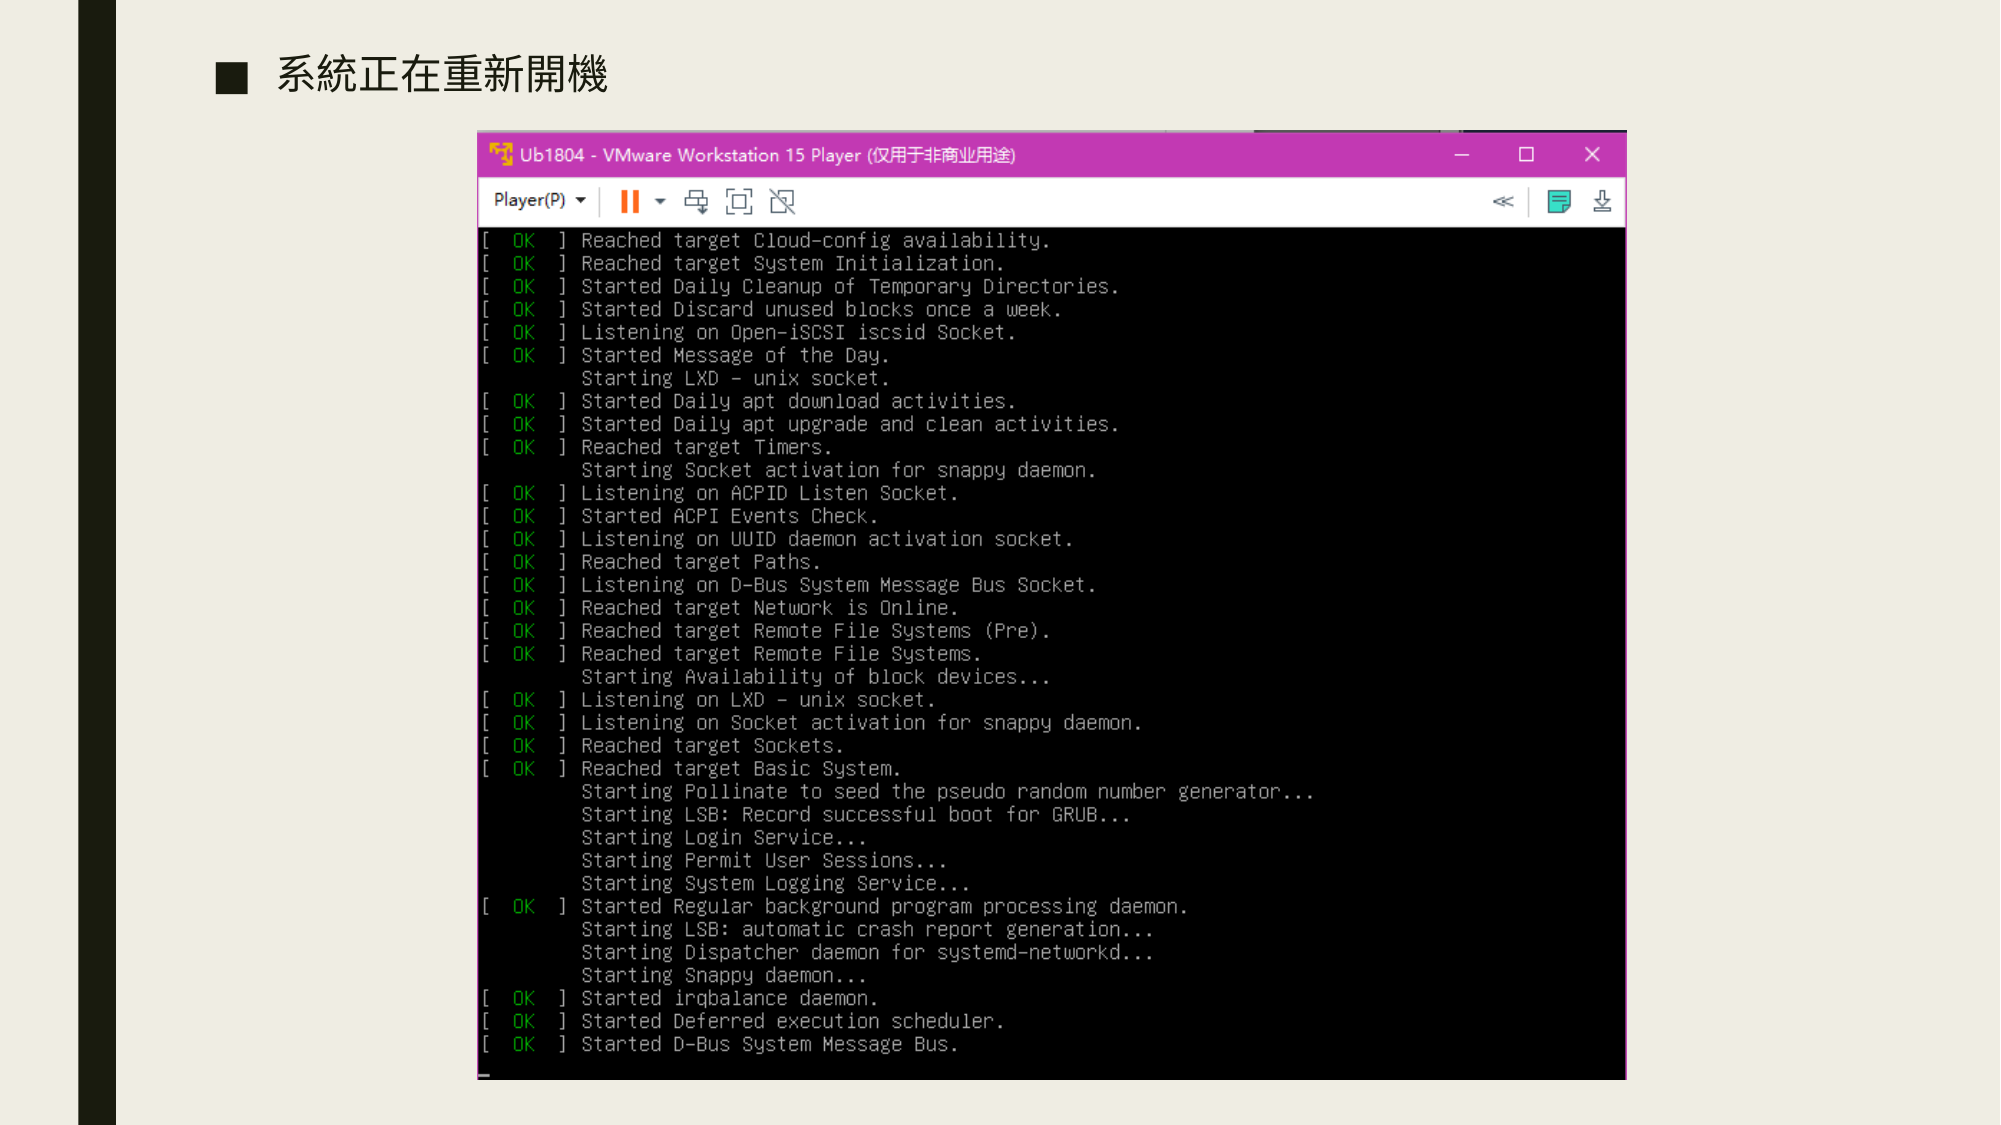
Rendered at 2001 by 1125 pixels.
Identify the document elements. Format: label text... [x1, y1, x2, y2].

list 系統正在重新開機 [197, 44, 1773, 317]
picture [477, 130, 1627, 1080]
